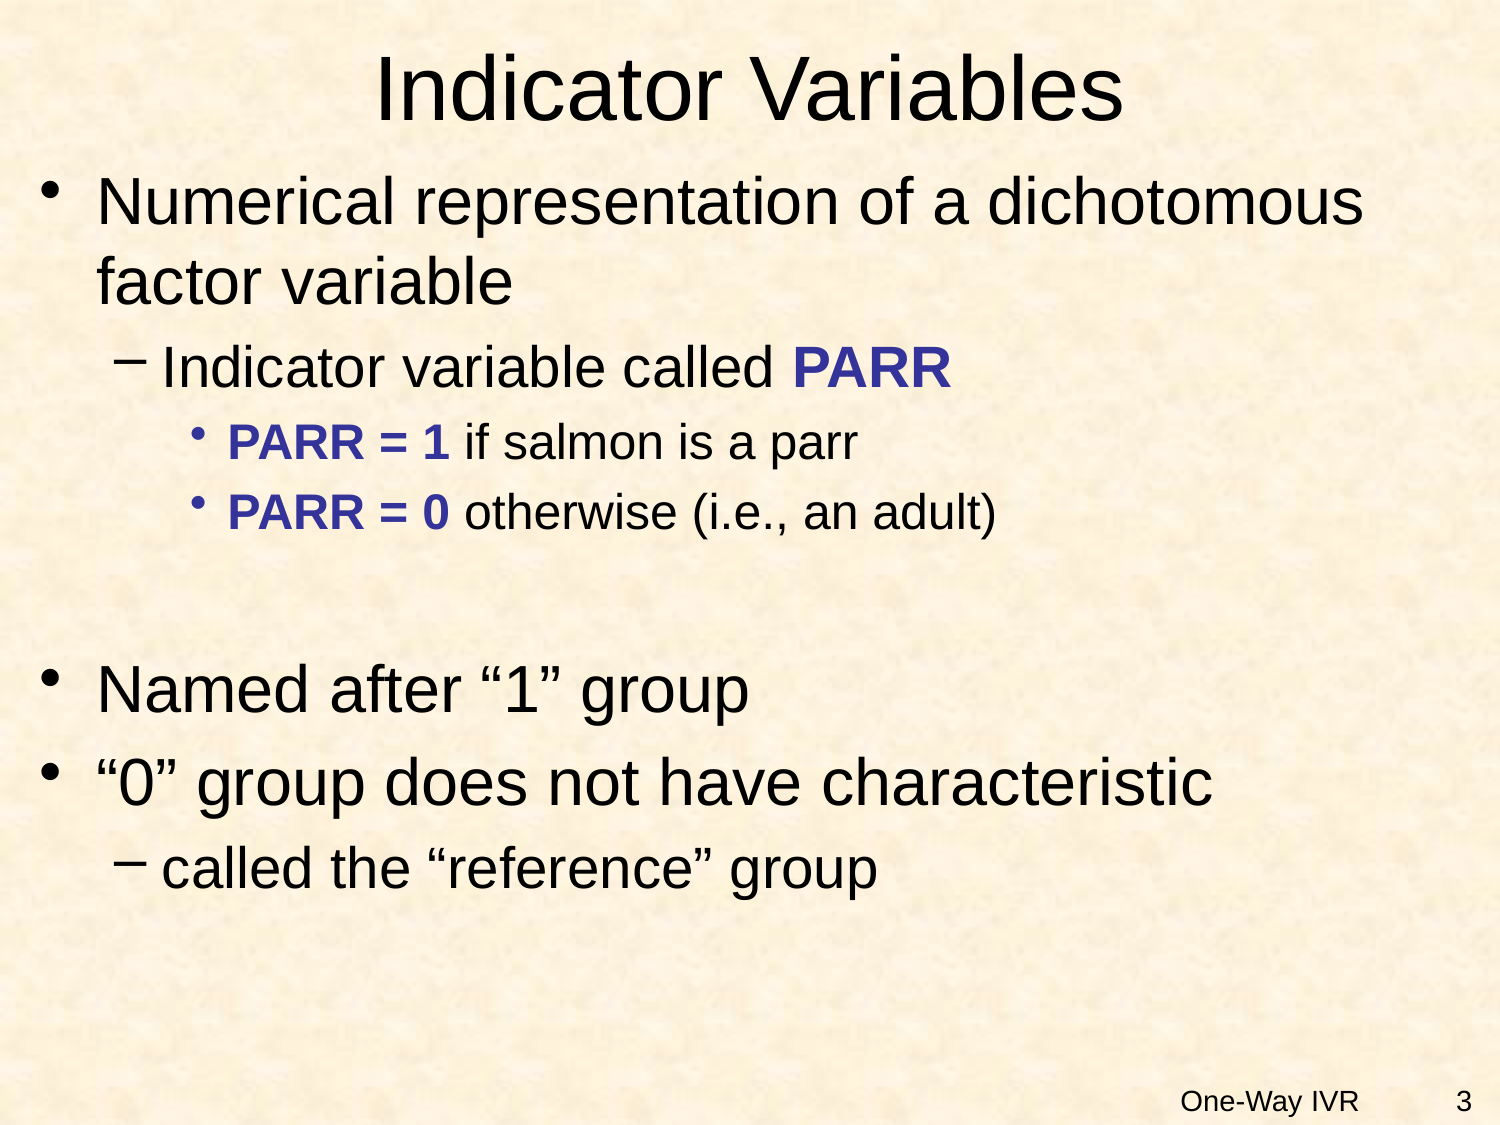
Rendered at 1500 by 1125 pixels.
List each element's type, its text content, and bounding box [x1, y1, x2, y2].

footer One-Way IVR [899, 1085, 1376, 1113]
list Numerical representation of a dichotomous factor variable Indicator variable called PARR PARR = 1 if salmon is a parr PARR = 0 otherwise (i.e., an adult) Named after “1” group “0” group does not have characteristic called the “reference” group [24, 149, 1463, 1085]
title Indicator Variables [74, 12, 1426, 149]
slide_number 3 [1387, 1074, 1488, 1125]
